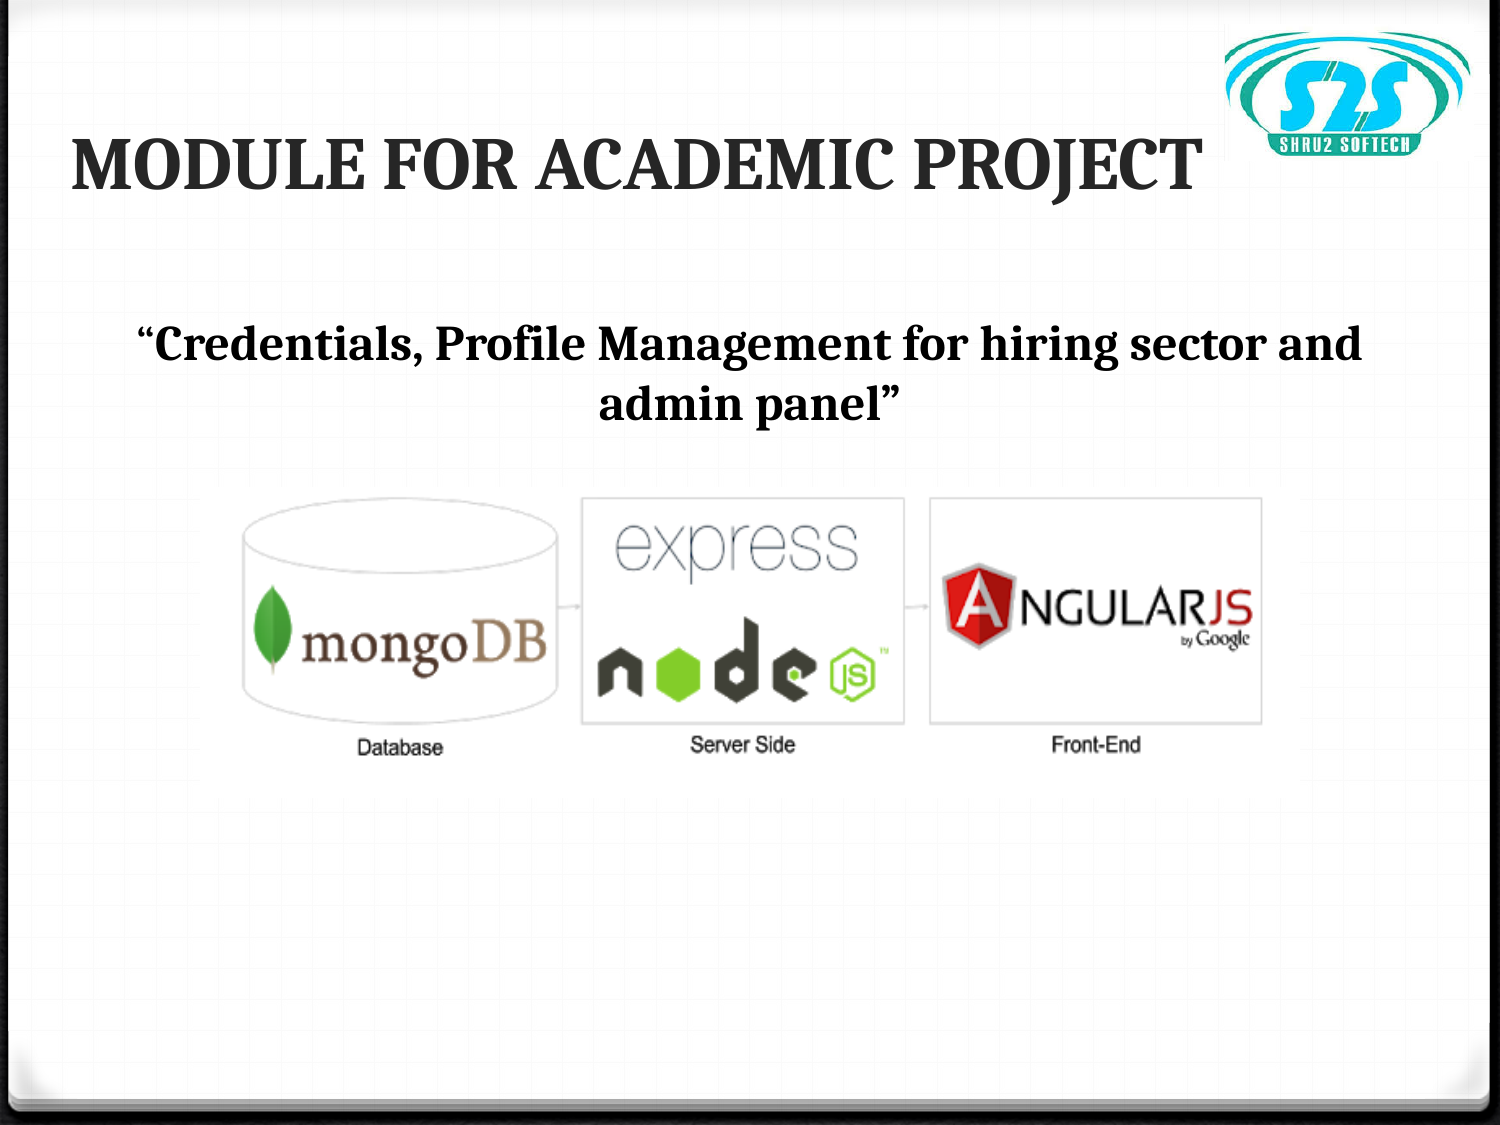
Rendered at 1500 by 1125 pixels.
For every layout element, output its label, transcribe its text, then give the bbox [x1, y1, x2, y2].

text_box MODULE FOR ACADEMIC PROJECT [0, 74, 1288, 213]
picture [0, 0, 1500, 1125]
text_box “Credentials, Profile Management for hiring sector and admin panel” [90, 245, 1410, 438]
